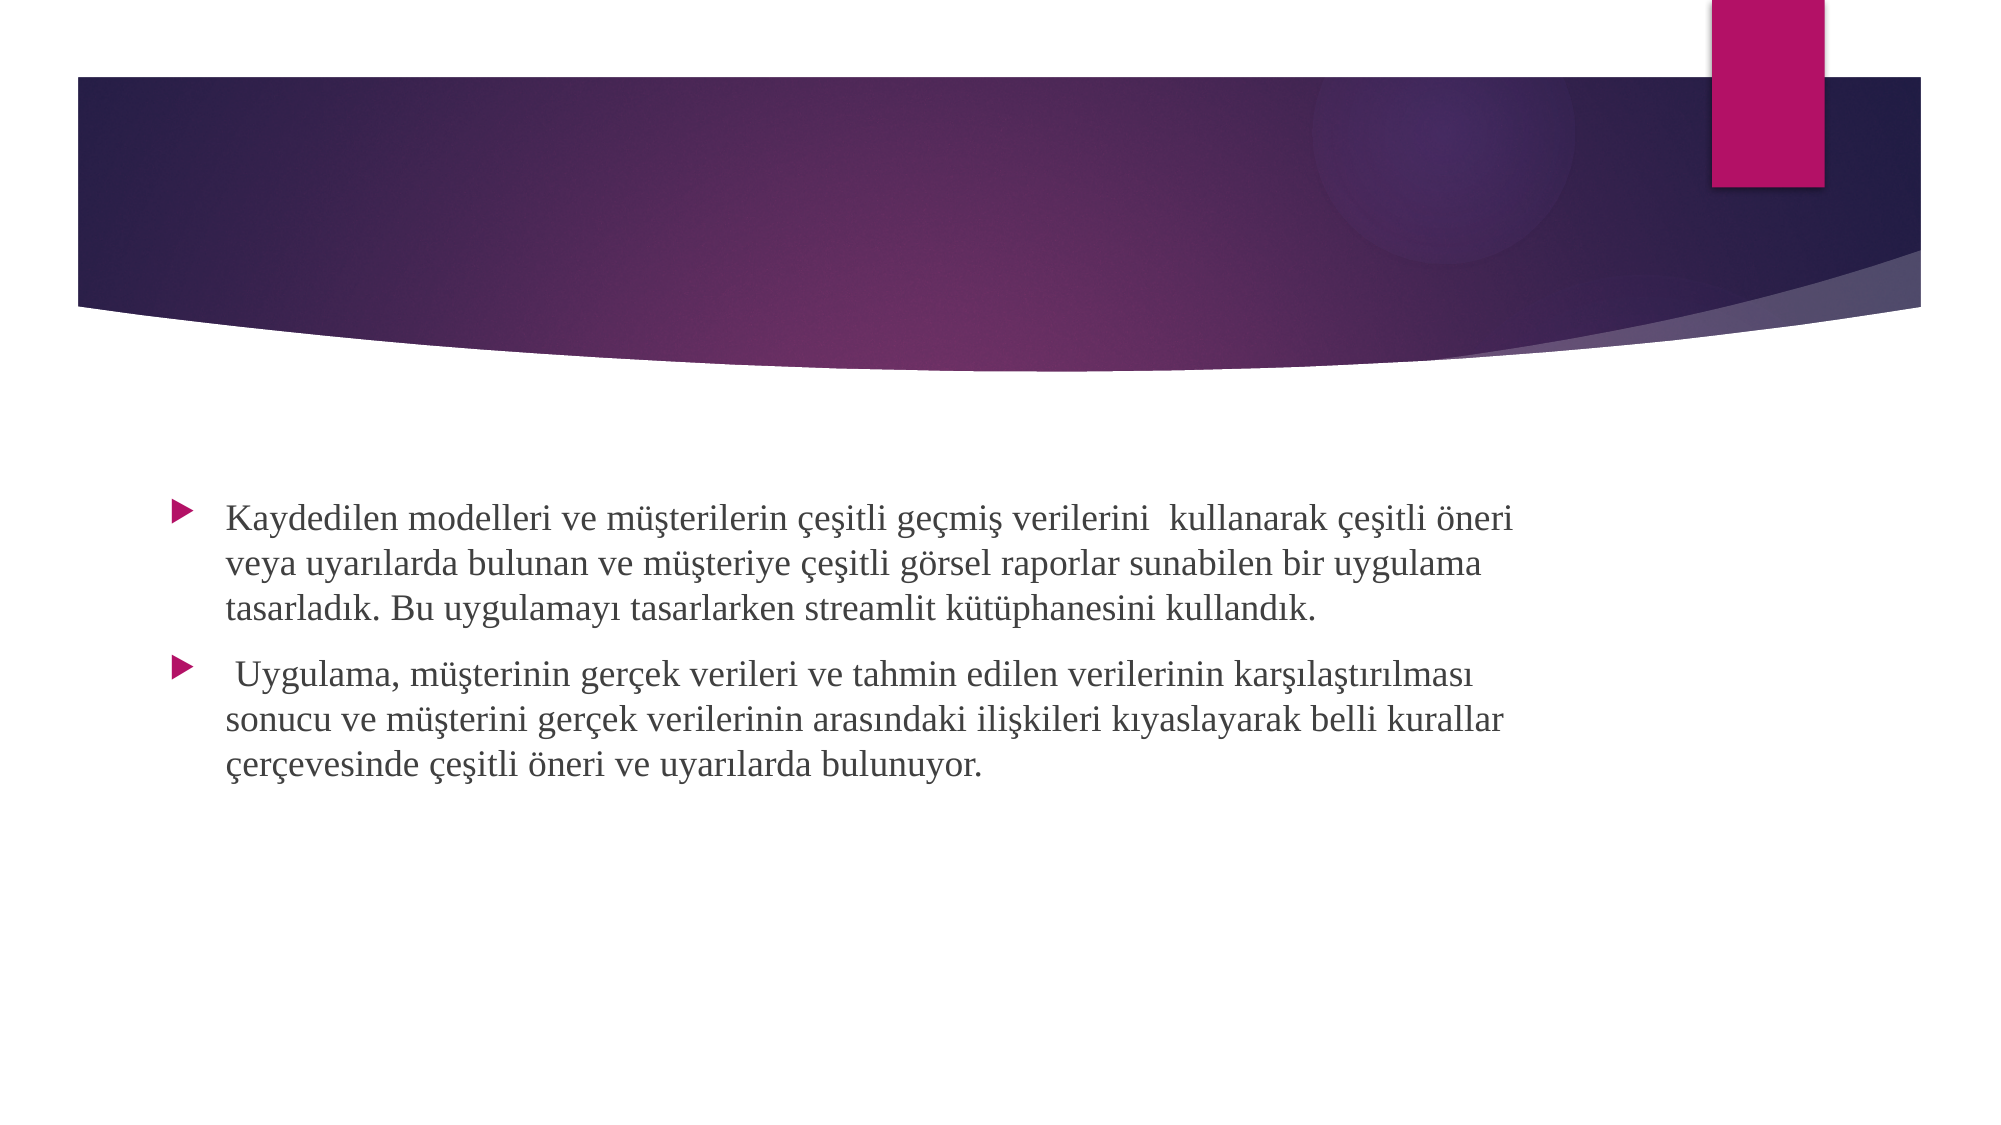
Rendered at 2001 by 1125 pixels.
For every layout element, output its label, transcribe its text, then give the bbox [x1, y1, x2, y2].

list Kaydedilen modelleri ve müşterilerin çeşitli geçmiş verilerini kullanarak çeşitli öneri veya uyarılarda bulunan ve müşteriye çeşitli görsel raporlar sunabilen bir uygulama tasarladık. Bu uygulamayı tasarlarken streamlit kütüphanesini kullandık. Uygulama, müşterinin gerçek verileri ve tahmin edilen verilerinin karşılaştırılması sonucu ve müşterini gerçek verilerinin arasındaki ilişkileri kıyaslayarak belli kurallar çerçevesinde çeşitli öneri ve uyarılarda bulunuyor. [154, 485, 1602, 819]
